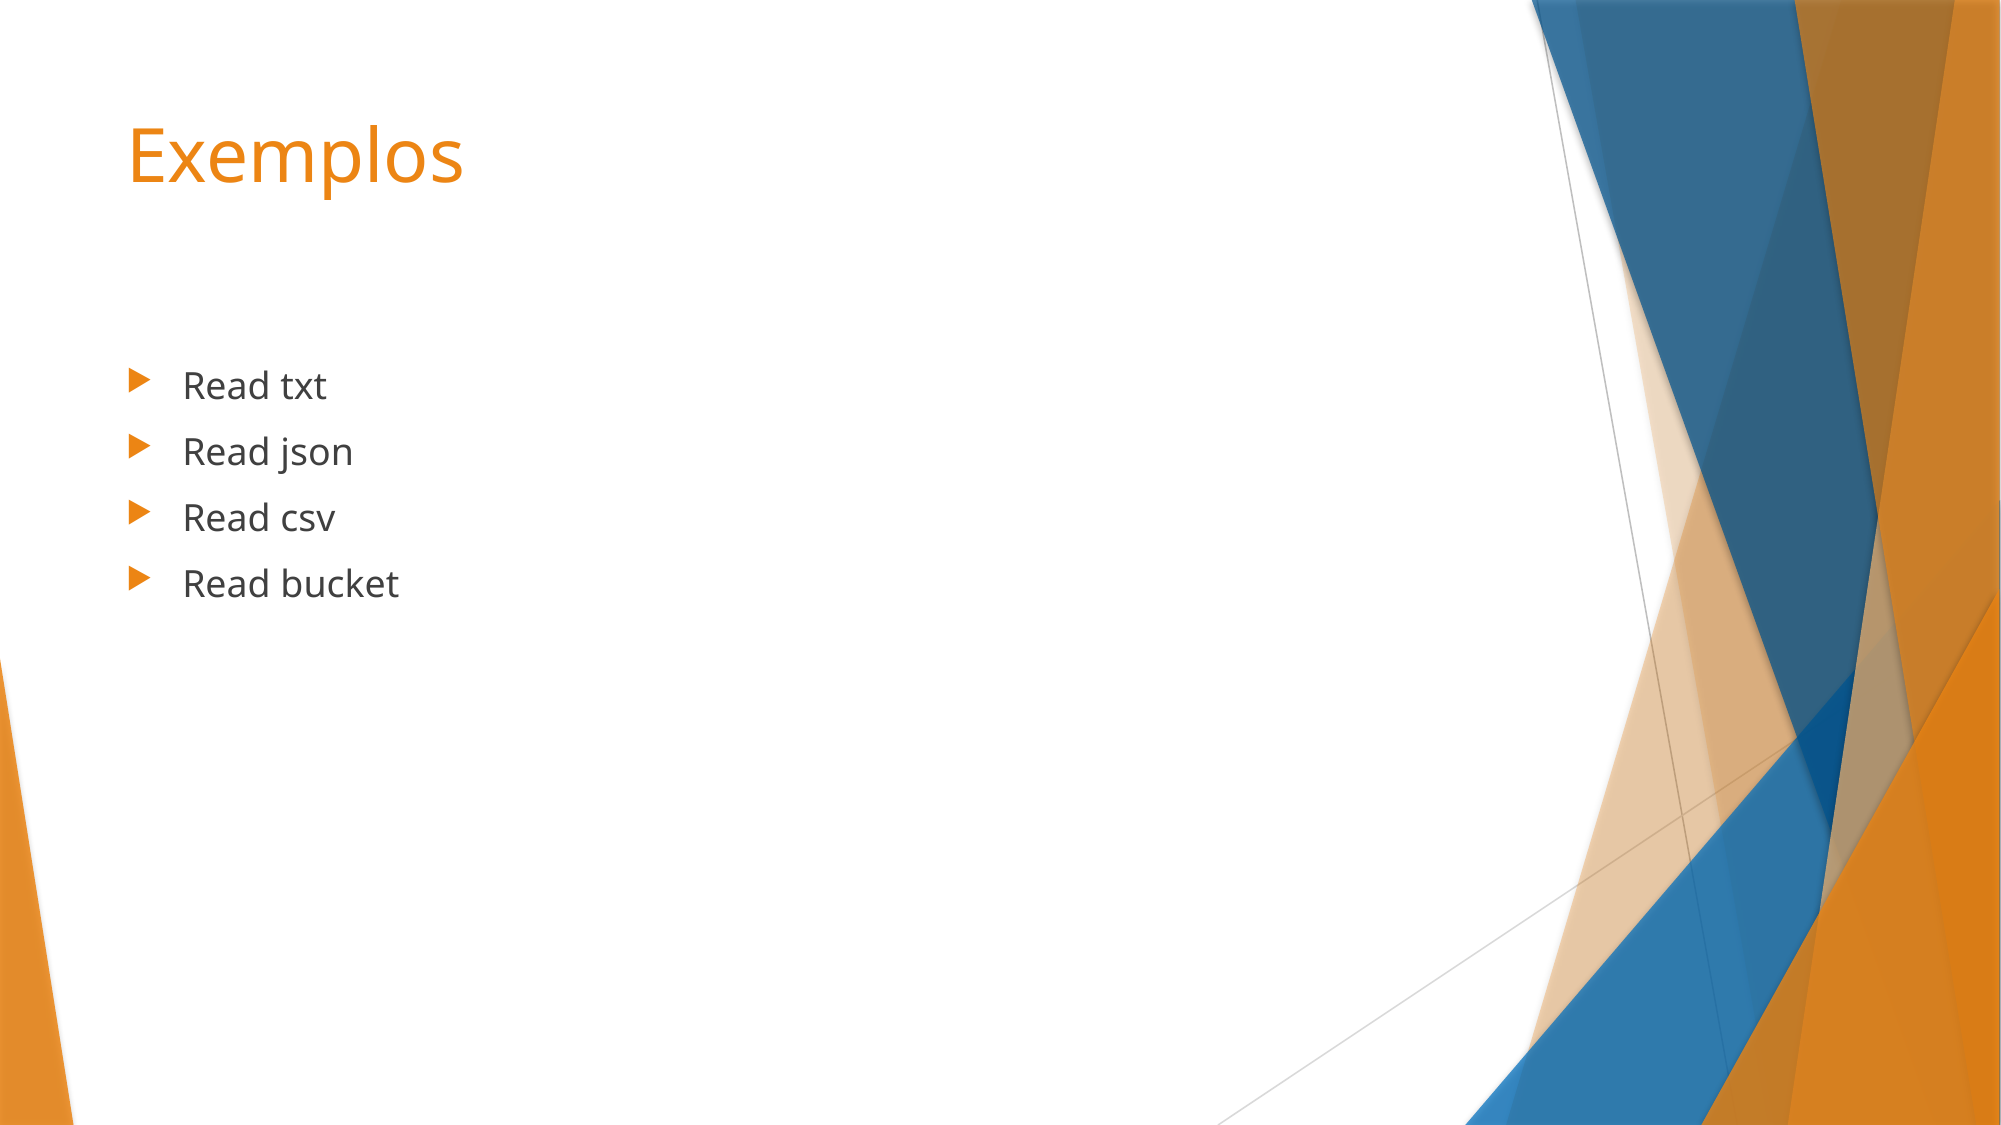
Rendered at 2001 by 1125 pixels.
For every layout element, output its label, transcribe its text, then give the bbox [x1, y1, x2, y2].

title Exemplos [111, 99, 1522, 317]
list Read txt Read json Read csv Read bucket [111, 354, 1522, 992]
